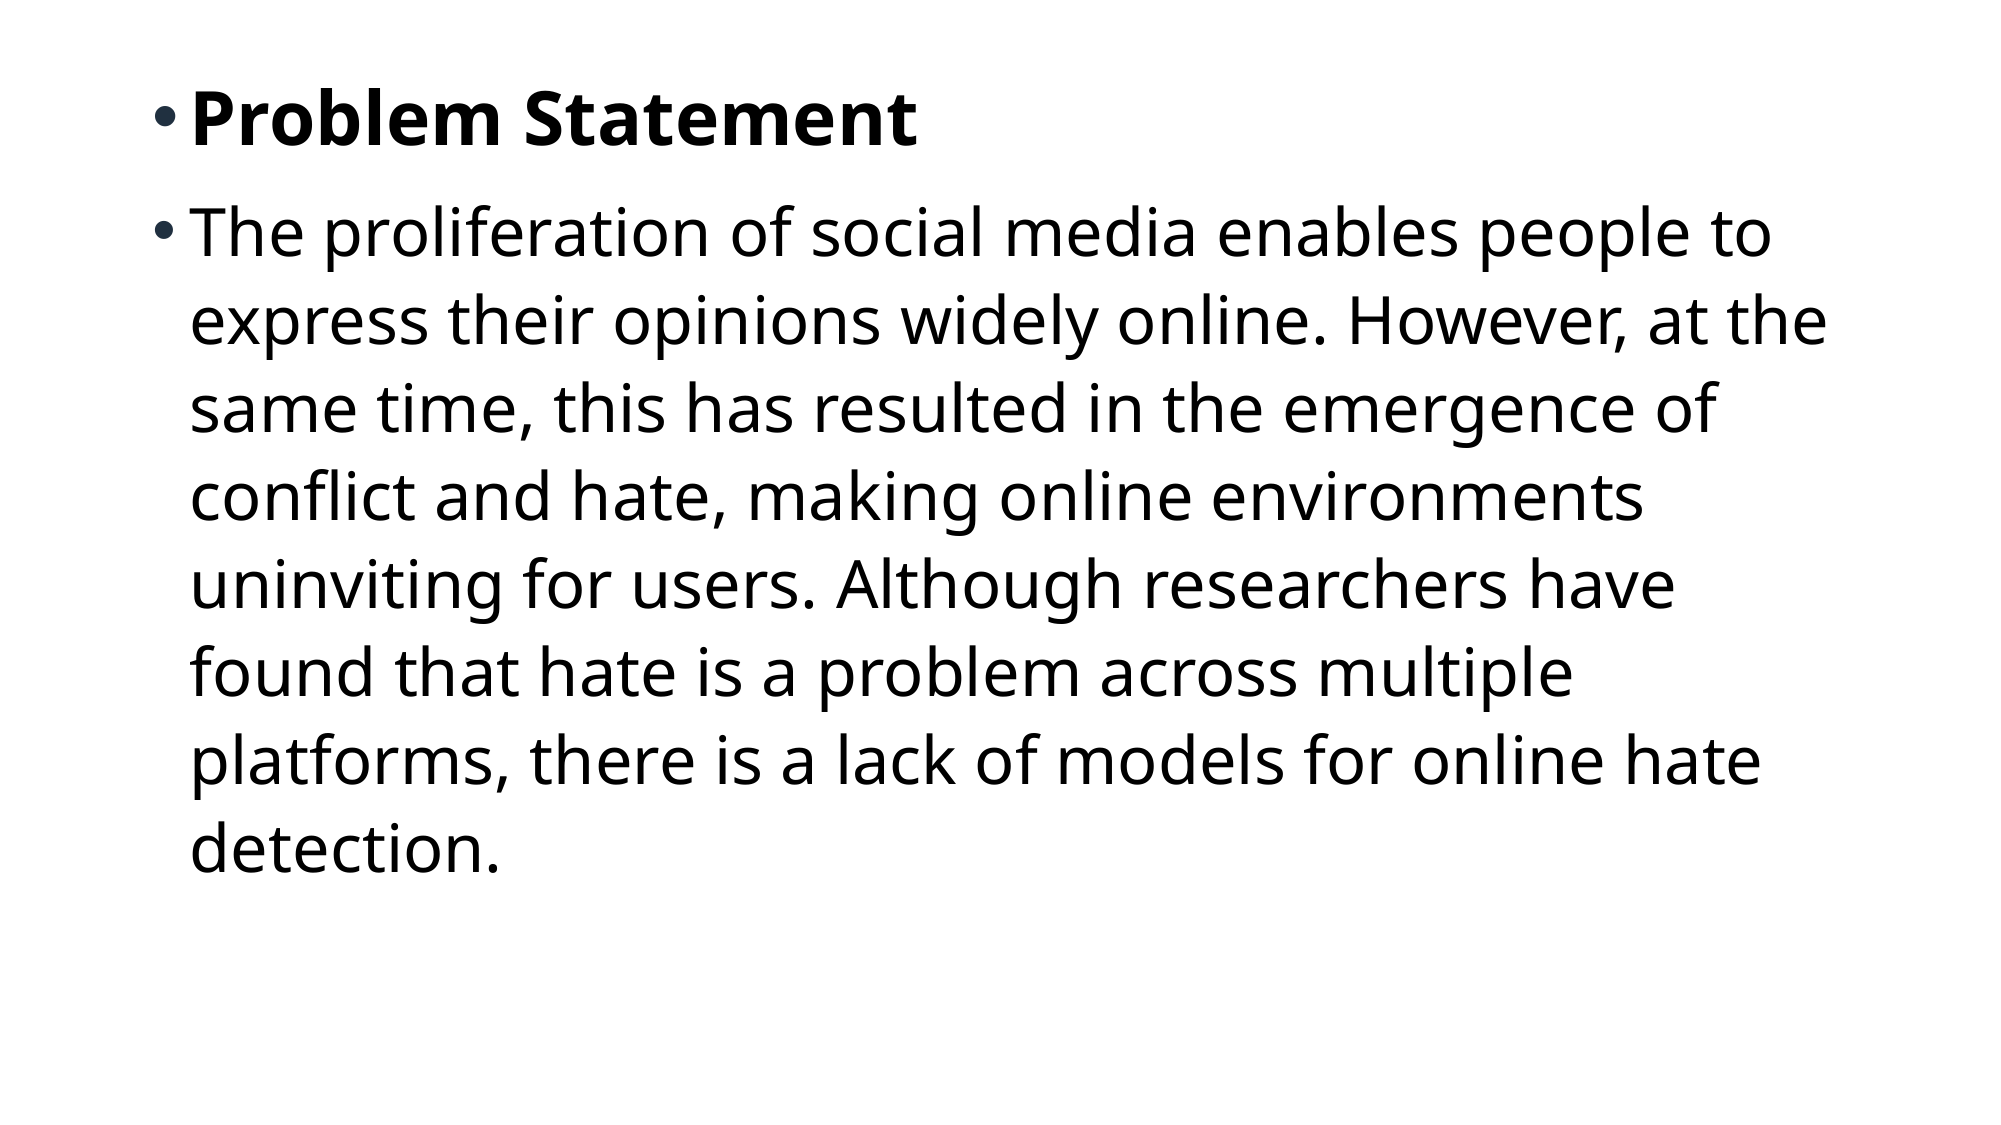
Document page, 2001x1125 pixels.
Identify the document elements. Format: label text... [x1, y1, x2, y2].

list Problem Statement The proliferation of social media enables people to express their opinions widely online. However, at the same time, this has resulted in the emergence of conflict and hate, making online environments uninviting for users. Although researchers have found that hate is a problem across multiple platforms, there is a lack of models for online hate detection. [137, 54, 1863, 1014]
